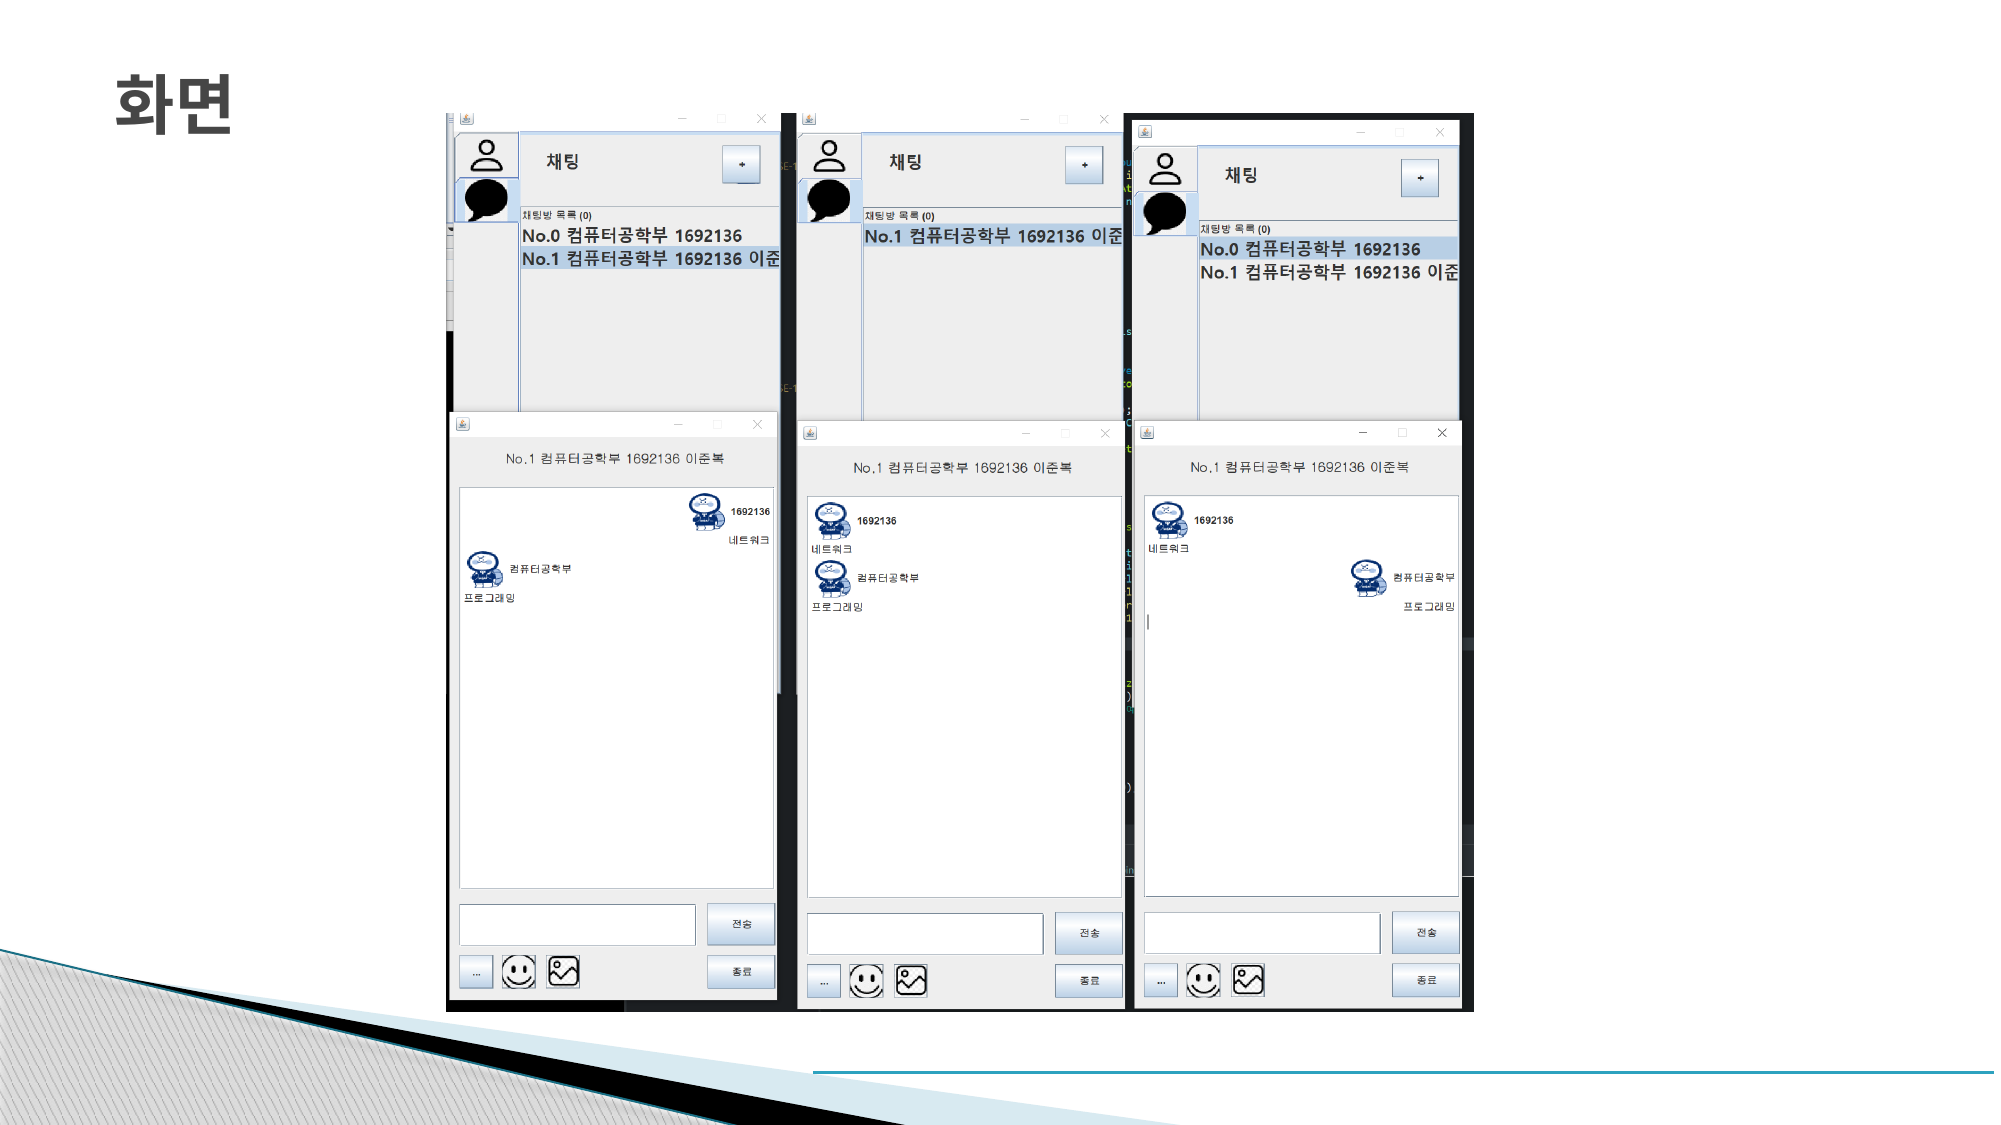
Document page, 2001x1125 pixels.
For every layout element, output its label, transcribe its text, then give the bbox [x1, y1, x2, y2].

picture [446, 113, 1474, 1012]
title 화면 [99, 45, 1900, 157]
